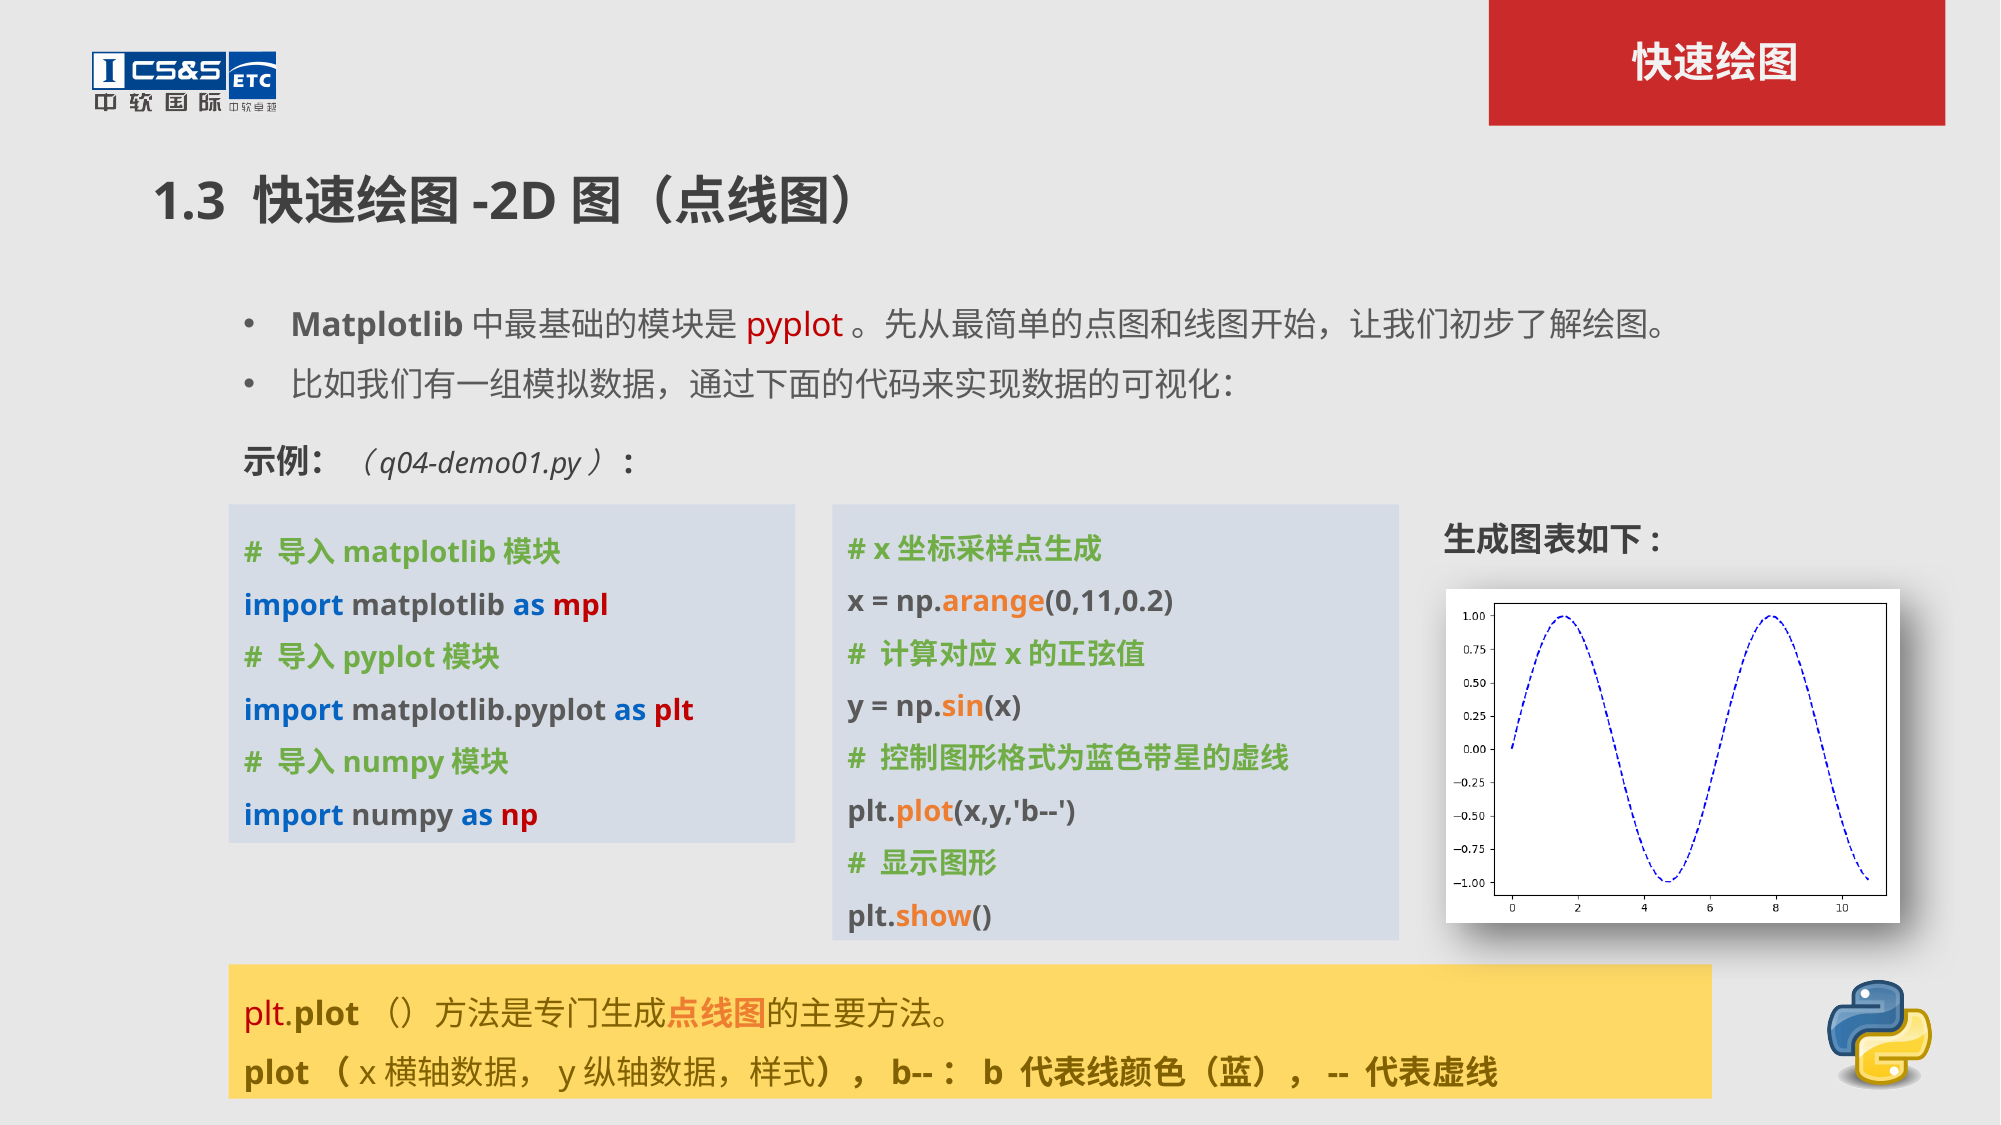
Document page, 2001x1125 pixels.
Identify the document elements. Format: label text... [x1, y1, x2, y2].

picture [1820, 977, 1939, 1095]
text_box 生成图表如下: [1428, 511, 1675, 566]
text_box # x坐标采样点生成 x = np.arange(0,11,0.2) # 计算对应x的正弦值 y = np.sin(x) # 控制图形格式为蓝色带星的虚线 plt.plot(x,y,'b--') # 显示图形 plt.show() [832, 504, 1399, 941]
text_box 快速绘图 [1490, 34, 1941, 98]
picture [90, 49, 278, 114]
picture [1446, 589, 1900, 923]
text_box Matplotlib中最基础的模块是pyplot。先从最简单的点图和线图开始，让我们初步了解绘图。 比如我们有一组模拟数据，通过下面的代码来实现数据的可视化： [228, 275, 1781, 411]
text_box 1.3 快速绘图-2D图（点线图） [137, 160, 897, 238]
text_box # 导入matplotlib模块 import matplotlib as mpl # 导入pyplot模块 import matplotlib.pyplot as plt # 导入numpy模块 import numpy as np [228, 504, 796, 843]
text_box 示例：（q04-demo01.py）: [228, 432, 649, 488]
text_box plt.plot（）方法是专门生成点线图的主要方法。 plot（x横轴数据，y纵轴数据，样式），b--：b 代表线颜色（蓝），-- 代表虚线 [228, 964, 1712, 1099]
